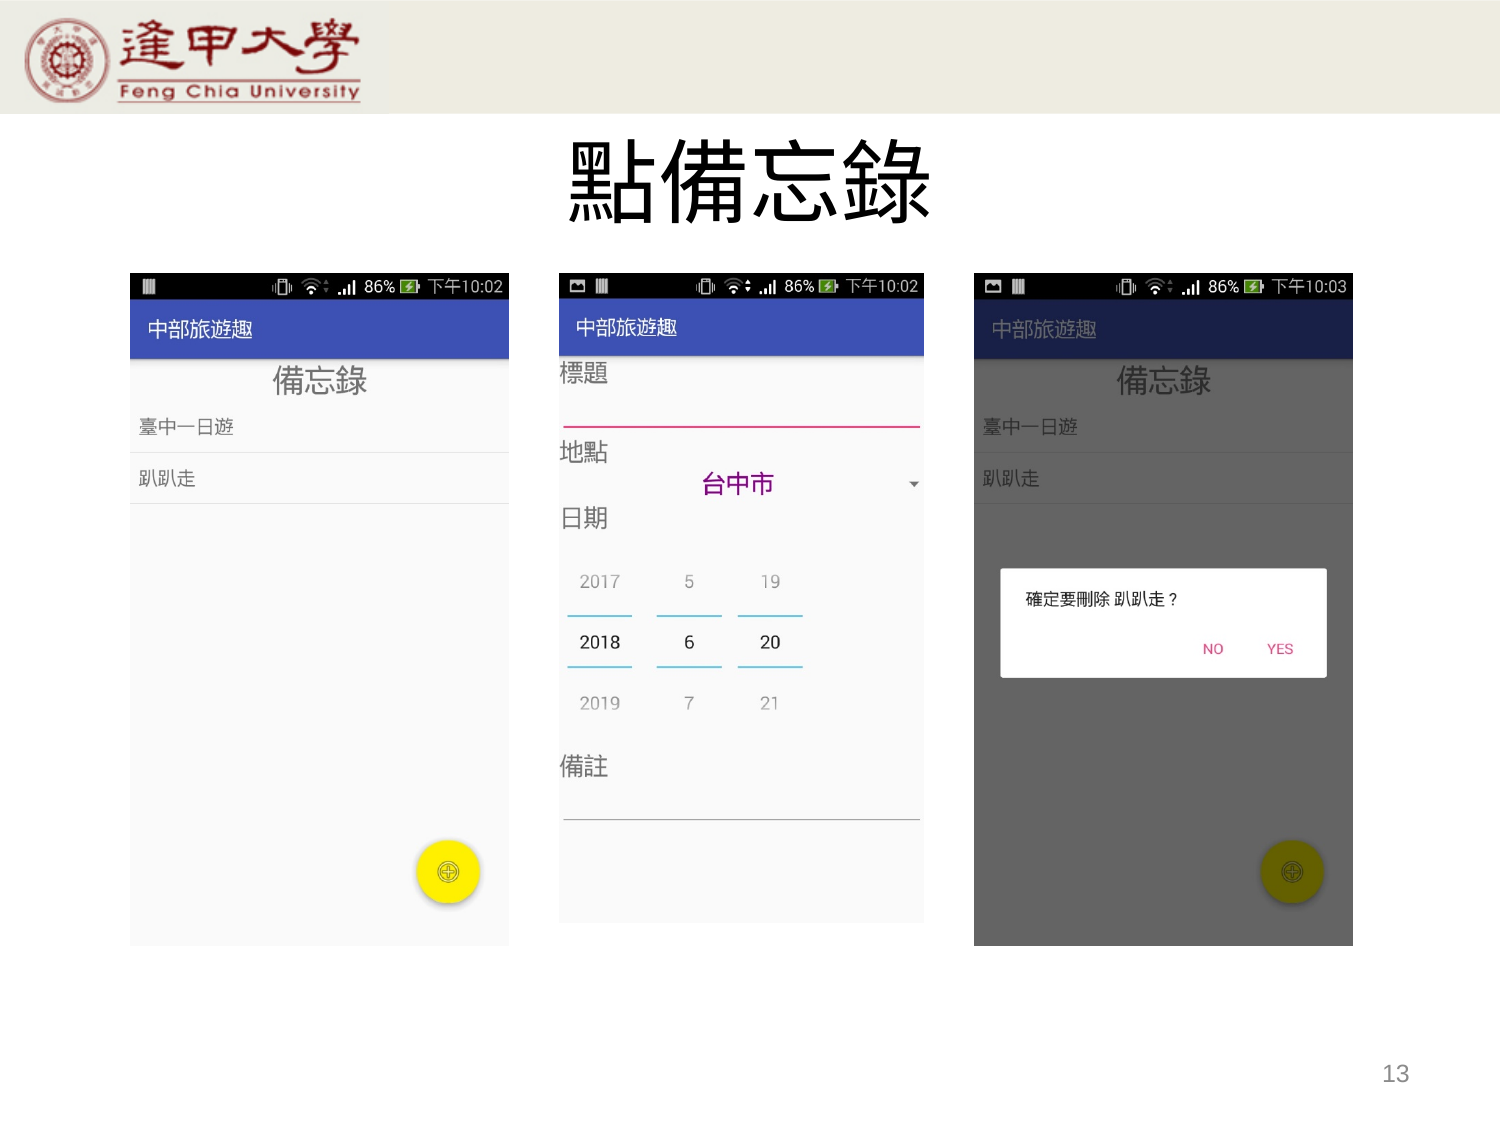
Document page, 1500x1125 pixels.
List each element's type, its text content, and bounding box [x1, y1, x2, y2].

picture [558, 273, 924, 923]
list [130, 273, 509, 946]
picture [0, 1, 389, 114]
picture [974, 273, 1353, 946]
title 點備忘錄 [75, 114, 1425, 245]
slide_number 13 [1074, 1042, 1425, 1103]
